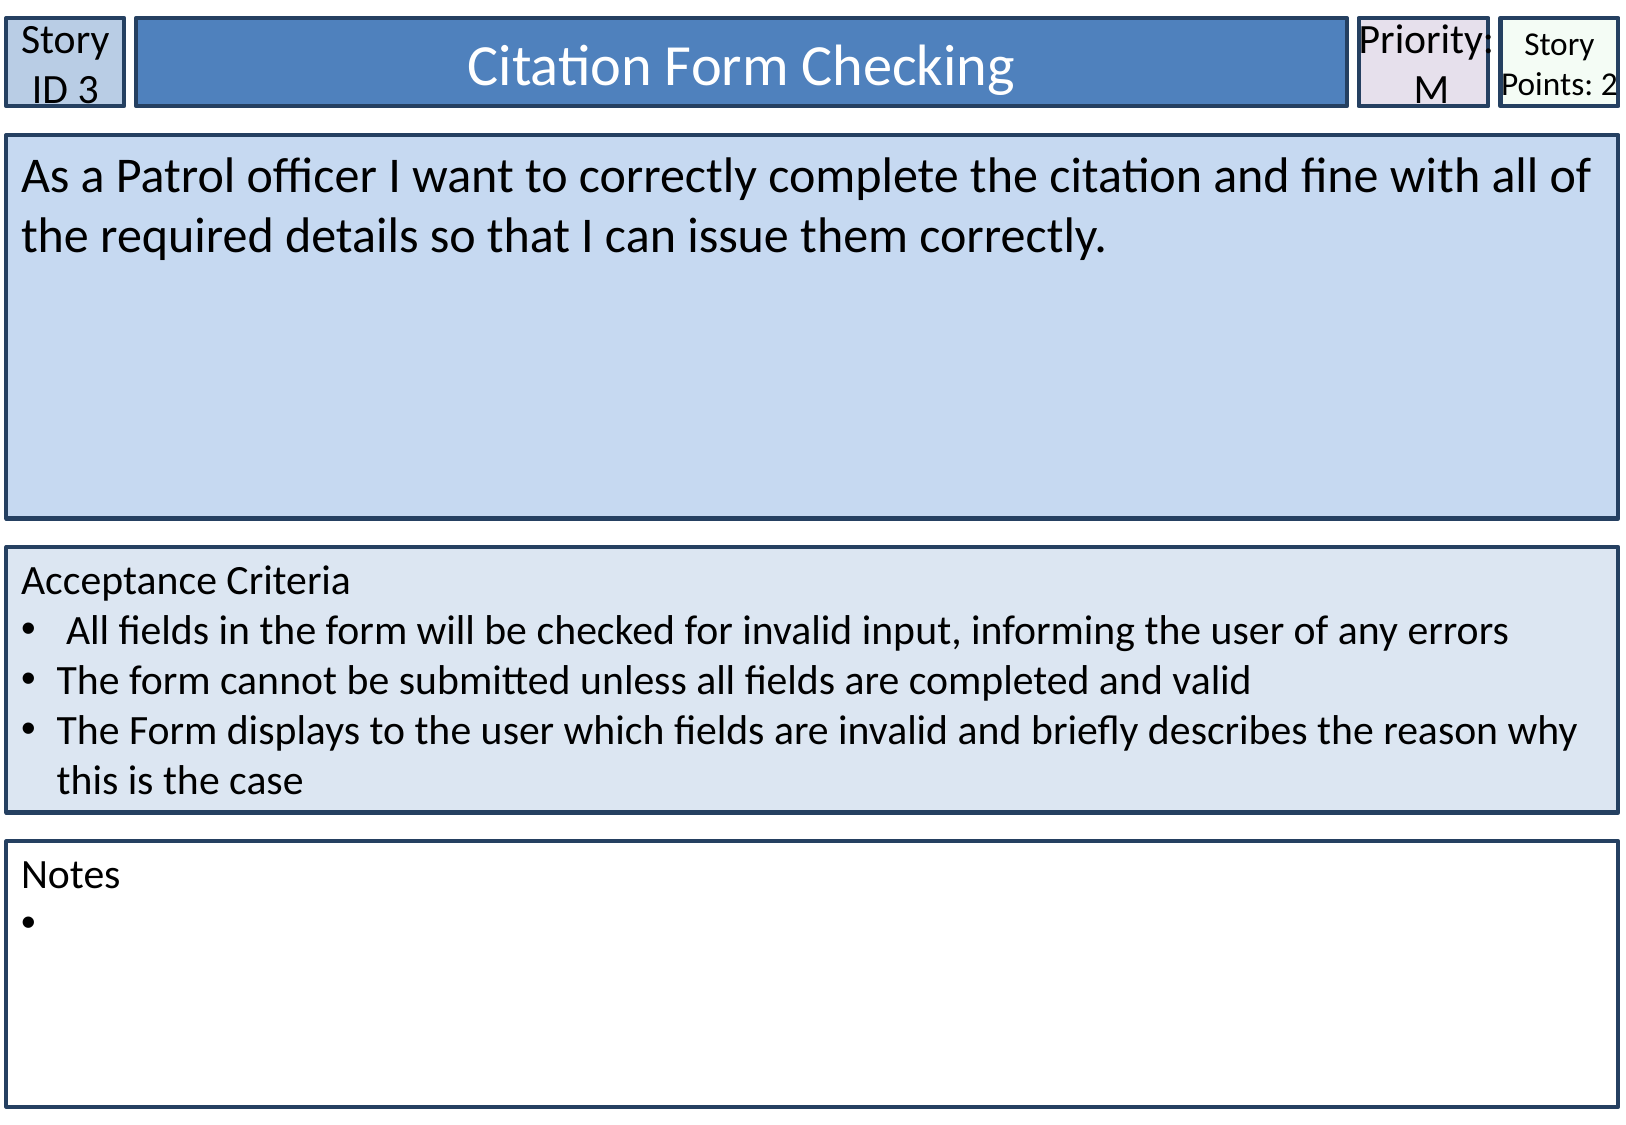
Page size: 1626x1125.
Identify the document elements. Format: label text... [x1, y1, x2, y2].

text_box Citation Form Checking [134, 16, 1349, 108]
text_box Story Points: 2 [1498, 16, 1620, 108]
text_box Notes [4, 839, 1620, 1109]
text_box Priority: M [1357, 16, 1490, 108]
text_box Story ID 3 [4, 16, 126, 108]
text_box Acceptance Criteria All fields in the form will be checked for invalid input, informing the user of any errors The form cannot be submitted unless all fields are completed and valid The Form displays to the user which fields are invalid and briefly describes the reason why this is the case [4, 545, 1620, 815]
text_box As a Patrol officer I want to correctly complete the citation and fine with all of the required details so that I can issue them correctly. [4, 133, 1620, 521]
